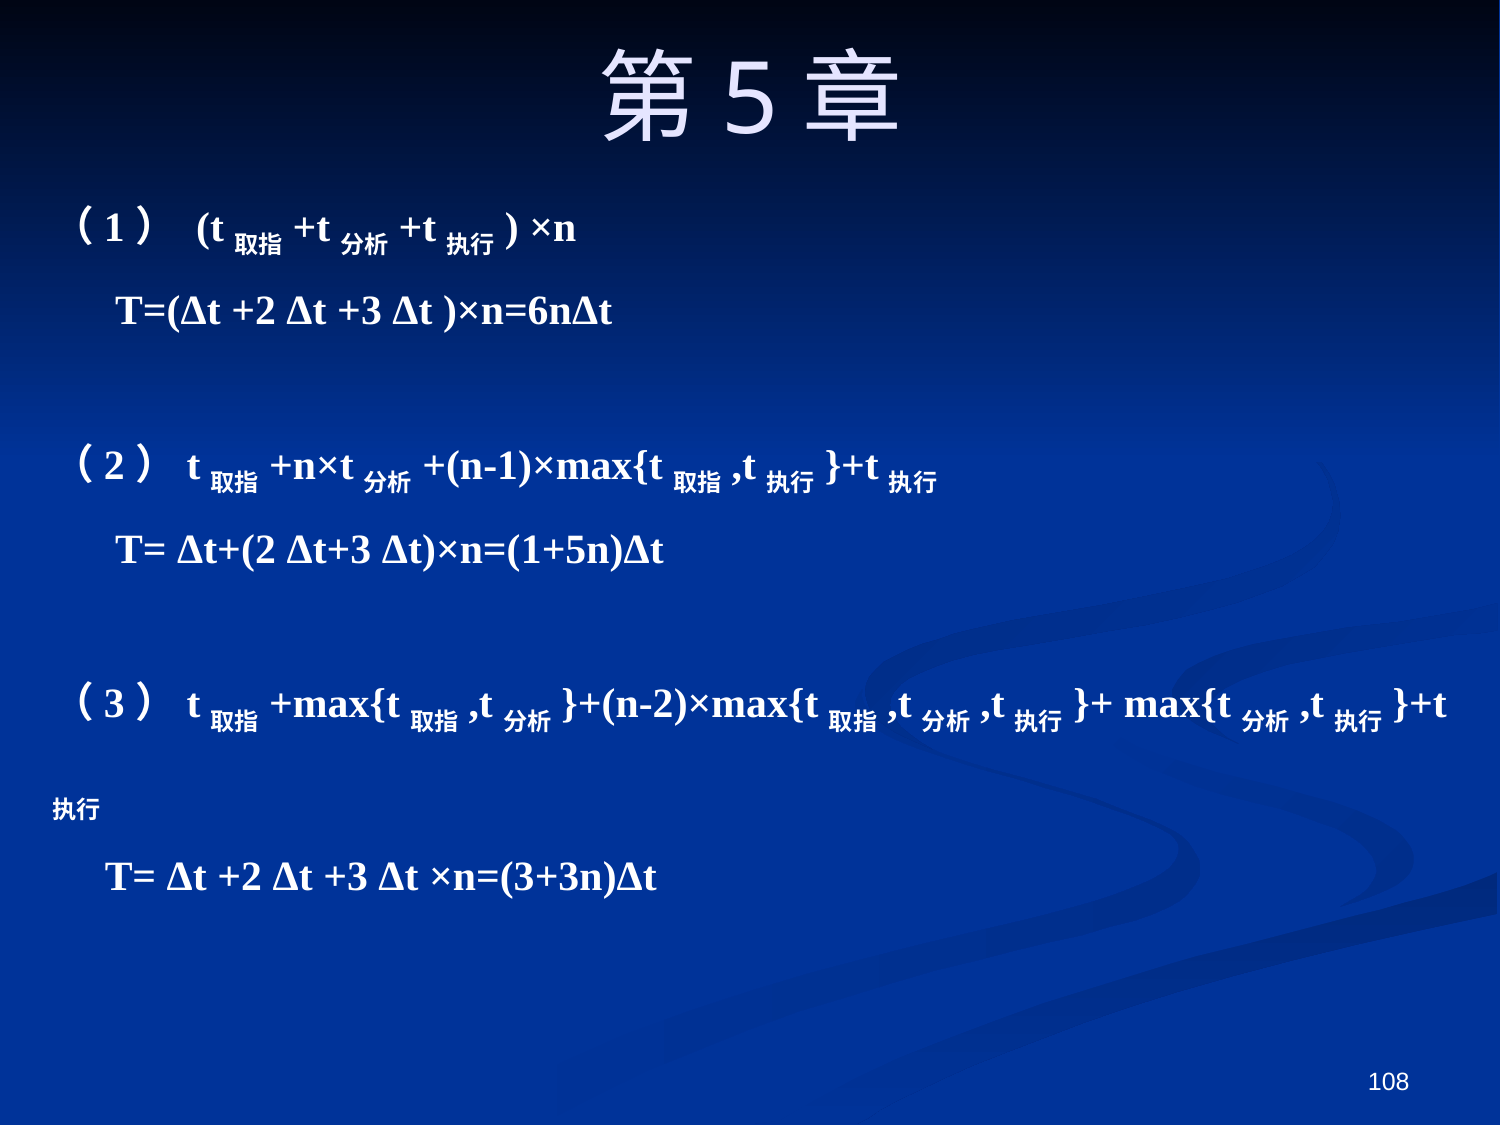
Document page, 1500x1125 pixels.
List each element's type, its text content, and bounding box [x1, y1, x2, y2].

slide_number 108 [1074, 1024, 1426, 1104]
title 第5章 [74, 0, 1426, 188]
text_box （1） (t取指+t分析+t执行) ×n T=(Δt +2 Δt +3 Δt )×n=6nΔt （2）t取指+n×t分析+(n-1)×max{t取指,t执行}+t执行 T= Δt+(2 Δt+3 Δt)×n=(1+5n)Δt （3）t取指+max{t取指,t分析}+(n-2)×max{t取指,t分析,t执行}+ max{t分析,t执行}+t执行 T= Δt +2 Δt +3 Δt ×n=(3+3n)Δt [37, 162, 1463, 906]
